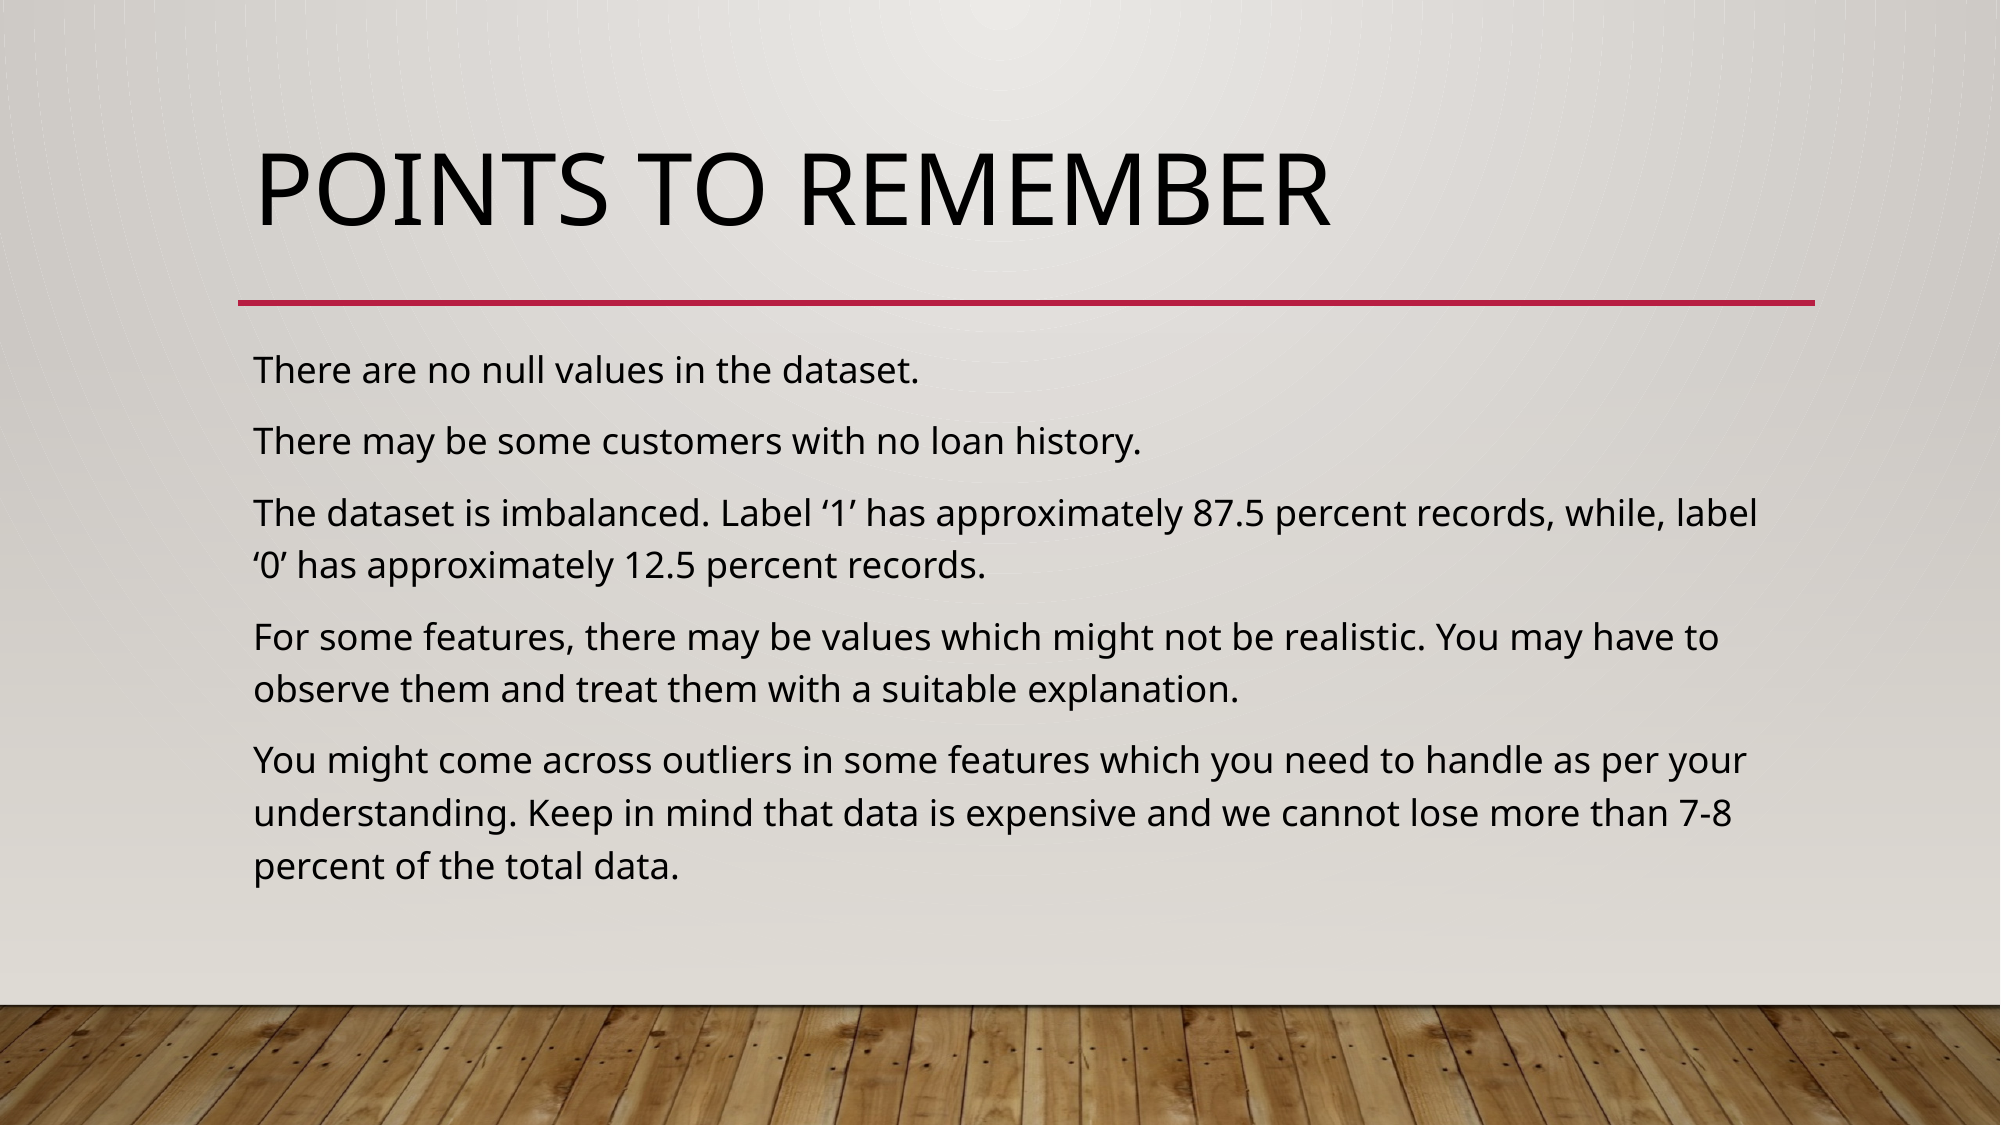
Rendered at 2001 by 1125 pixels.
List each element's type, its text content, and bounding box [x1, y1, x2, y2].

list There are no null values in the dataset. There may be some customers with no loan history. The dataset is imbalanced. Label ‘1’ has approximately 87.5 percent records, while, label ‘0’ has approximately 12.5 percent records. For some features, there may be values which might not be realistic. You may have to observe them and treat them with a suitable explanation. You might come across outliers in some features which you need to handle as per your understanding. Keep in mind that data is expensive and we cannot lose more than 7-8 percent of the total data. [238, 330, 1814, 897]
title Points to remember [238, 131, 1814, 305]
picture [0, 1005, 2000, 1125]
